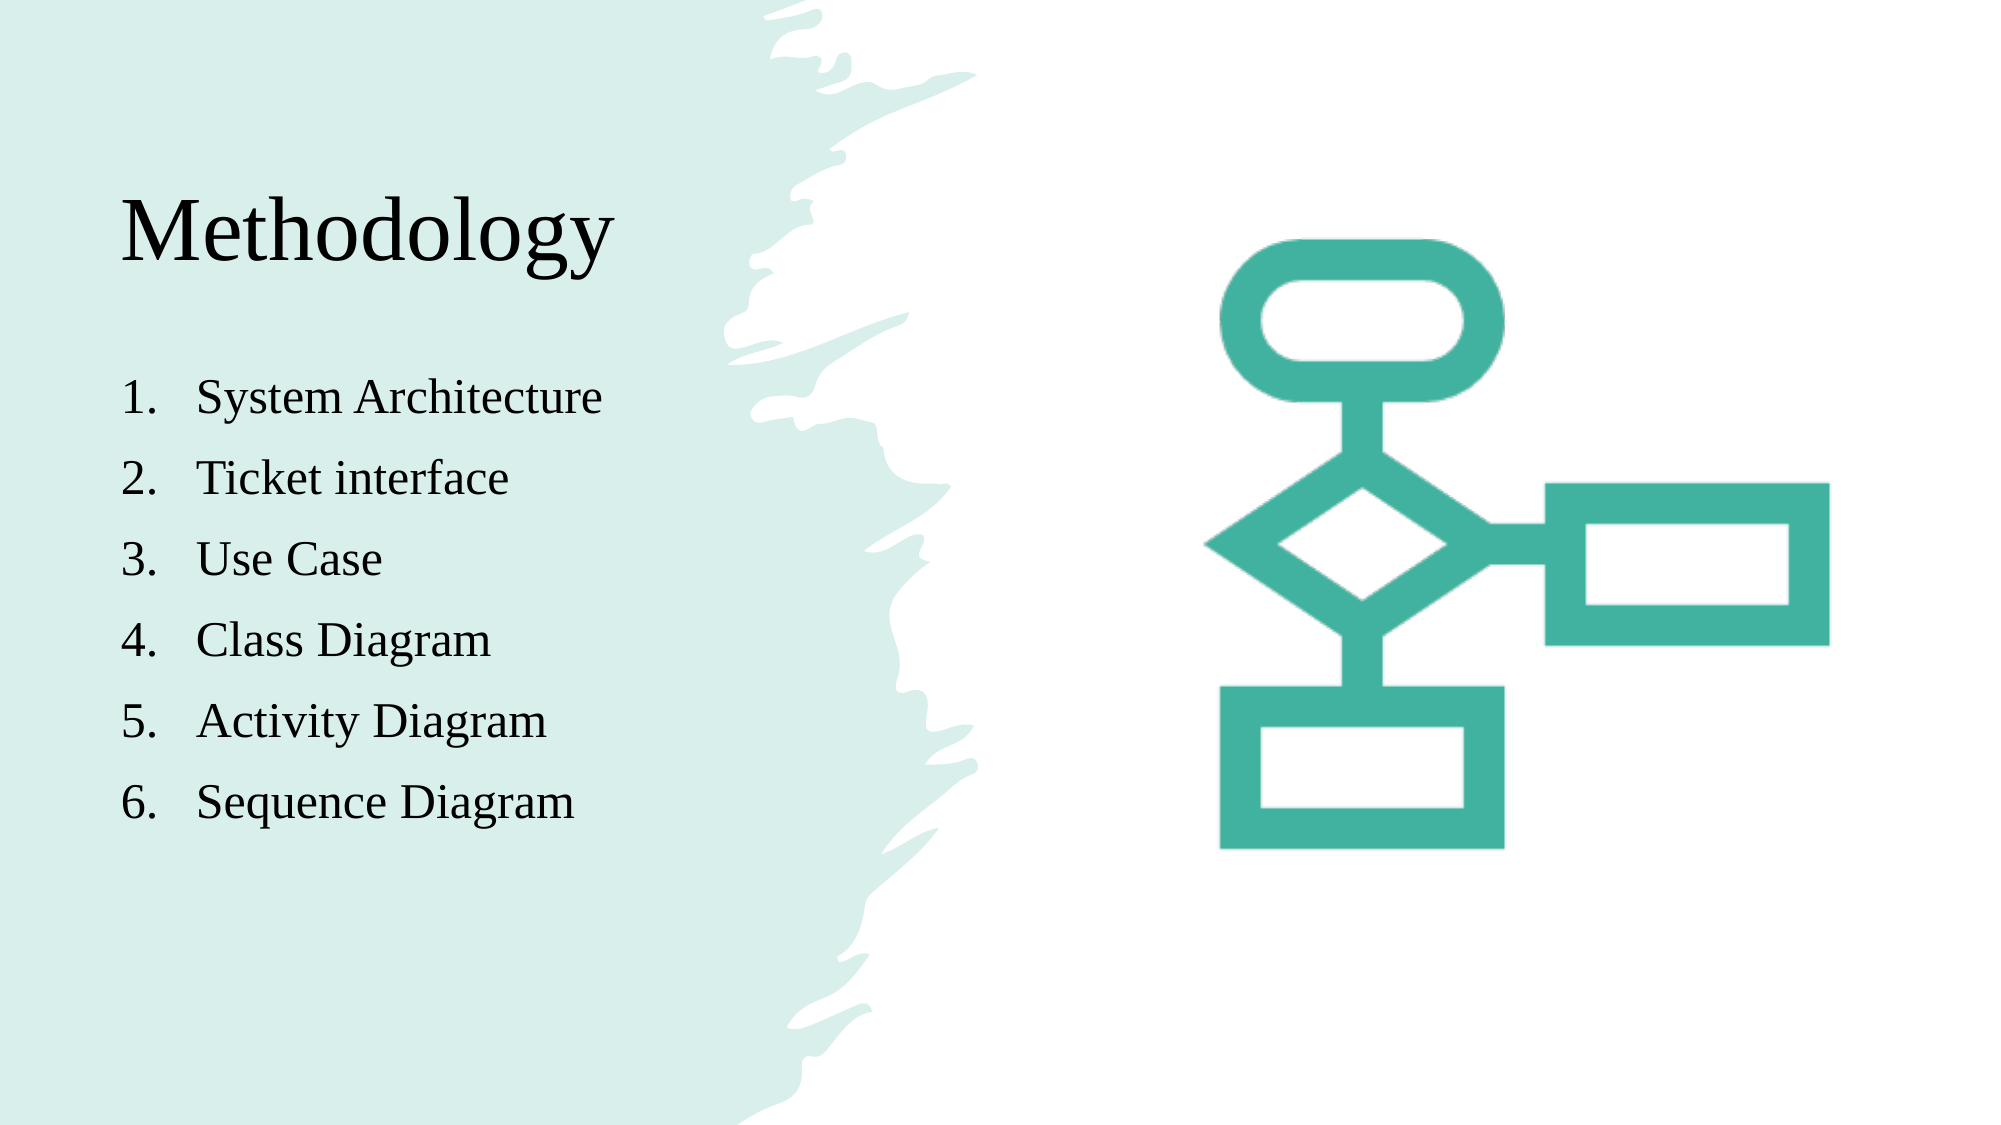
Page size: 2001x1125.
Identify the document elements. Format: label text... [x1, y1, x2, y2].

text_box [0, 0, 980, 1125]
title Methodology [105, 82, 744, 356]
text_box [741, 0, 2000, 1125]
list System Architecture Ticket interface Use Case Class Diagram Activity Diagram Sequence Diagram [105, 356, 744, 940]
picture [1115, 175, 1895, 955]
